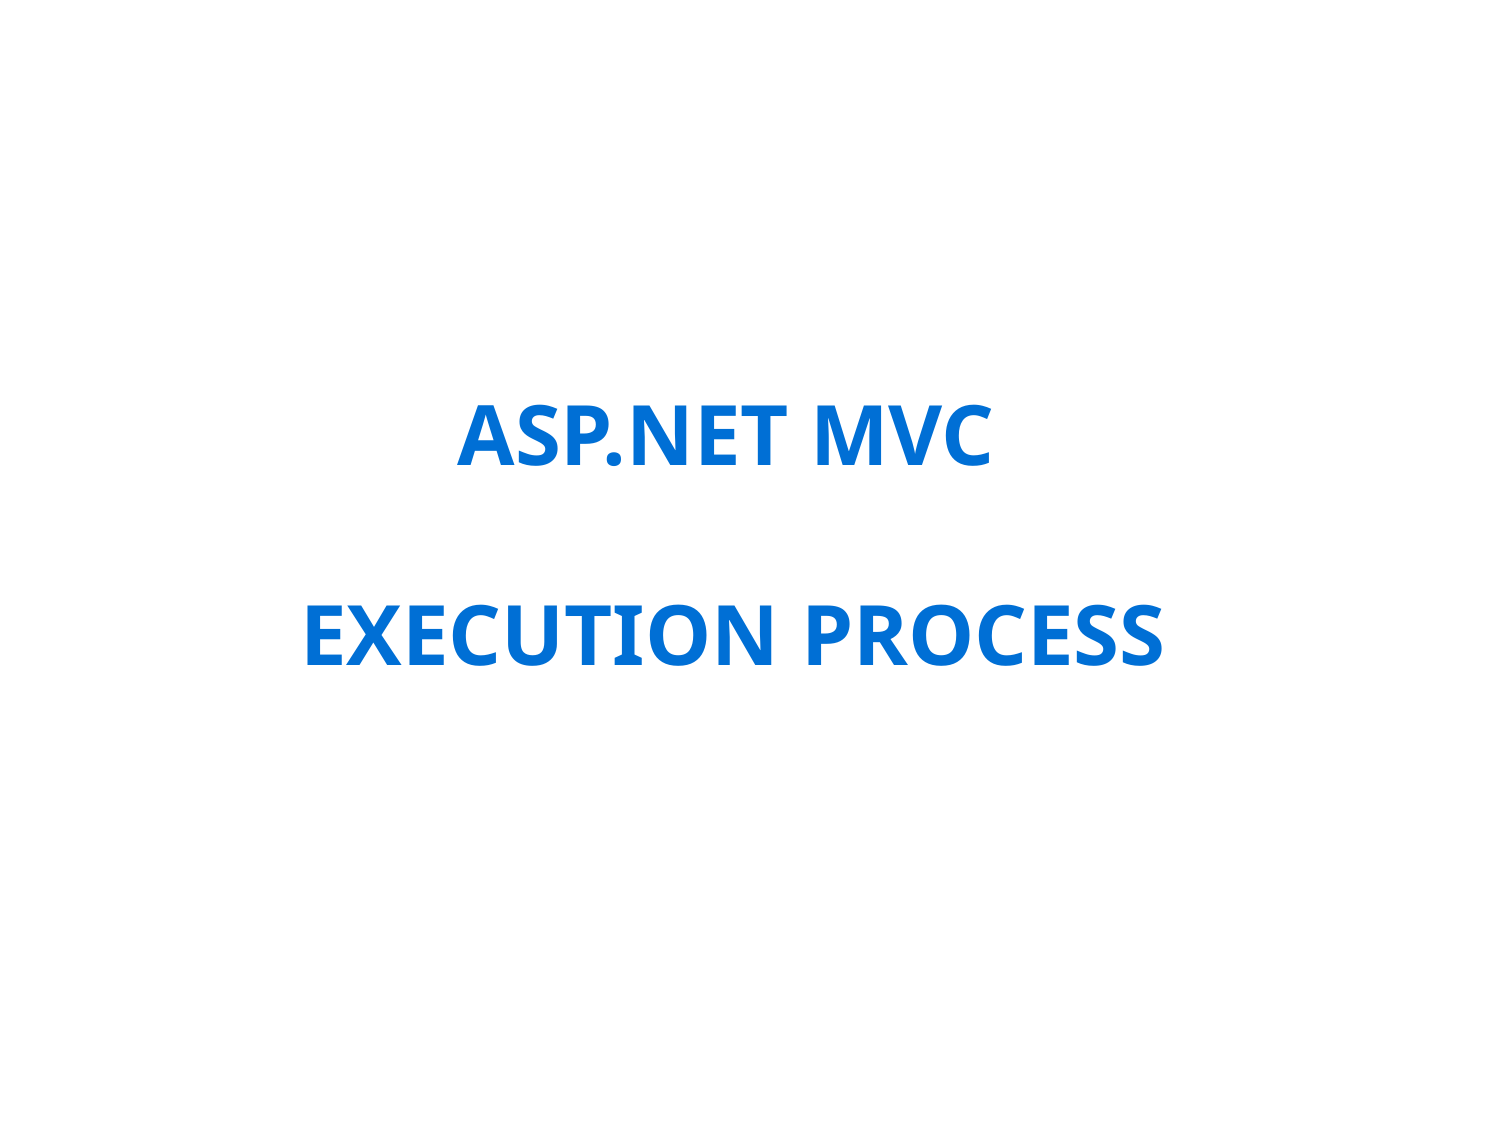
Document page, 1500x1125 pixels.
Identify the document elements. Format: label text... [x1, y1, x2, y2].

title ASP.NET MVC Execution Process [99, 275, 1375, 700]
